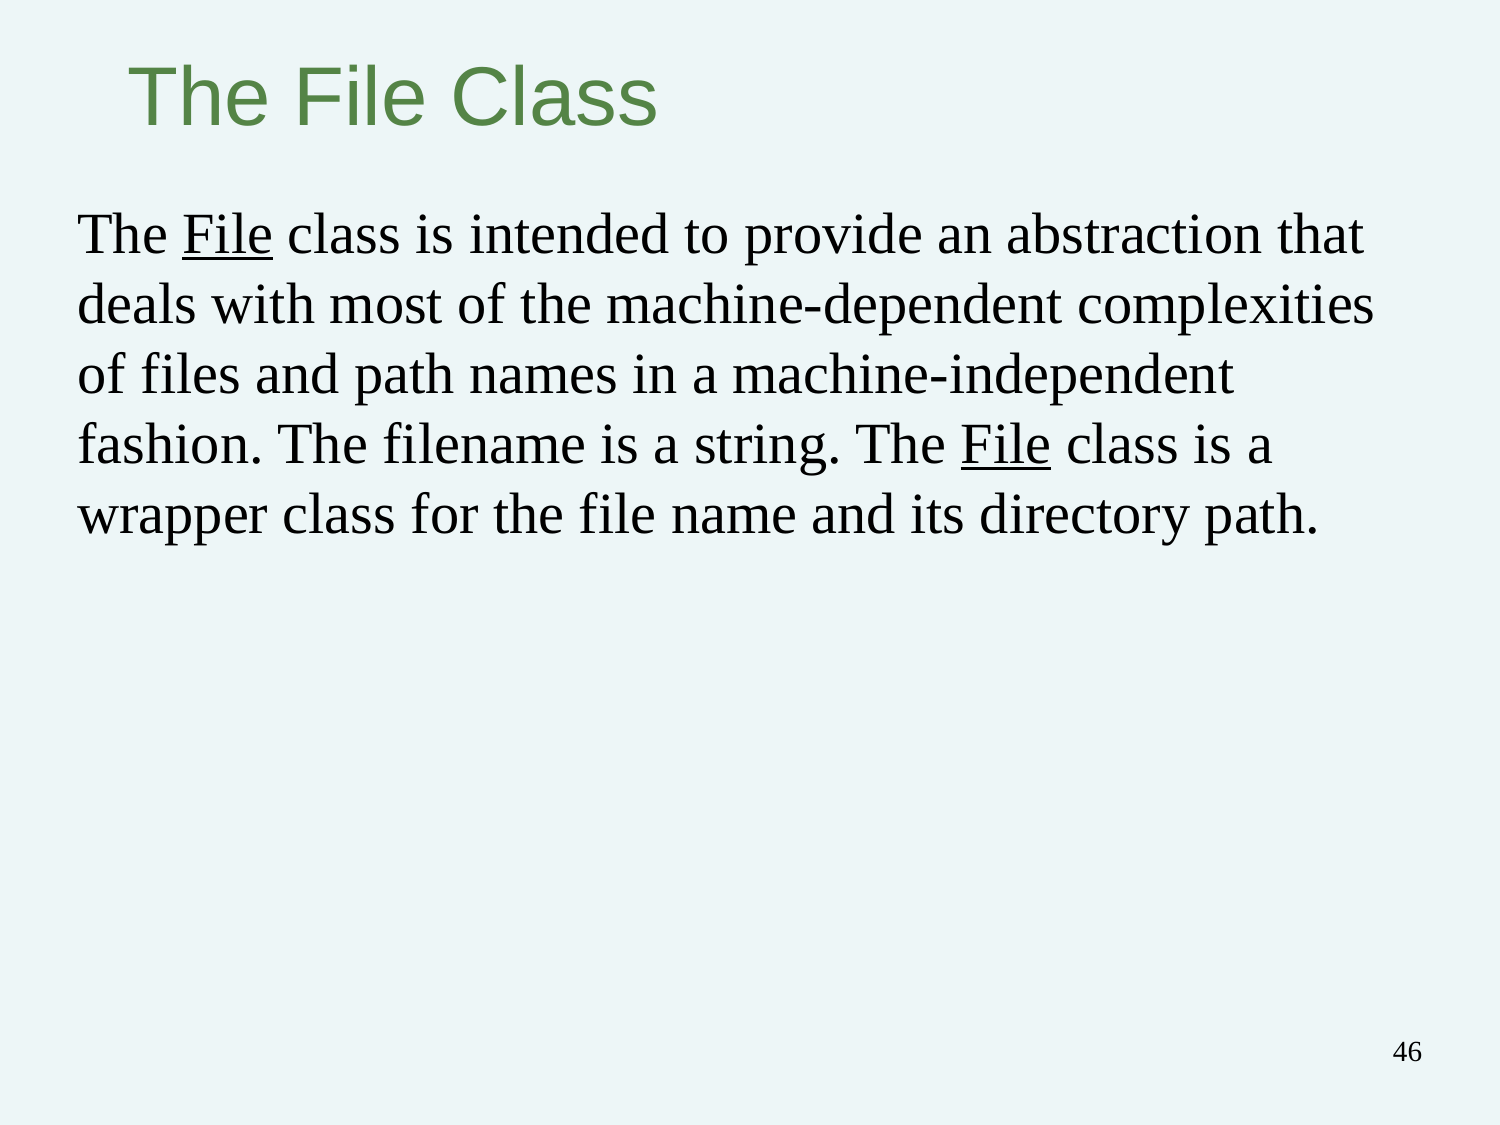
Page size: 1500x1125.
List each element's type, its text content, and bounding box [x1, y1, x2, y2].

list The File class is intended to provide an abstraction that deals with most of the machine-dependent complexities of files and path names in a machine-independent fashion. The filename is a string. The File class is a wrapper class for the file name and its directory path. [62, 187, 1438, 563]
title The File Class [112, 24, 1388, 160]
slide_number 46 [1124, 999, 1438, 1076]
